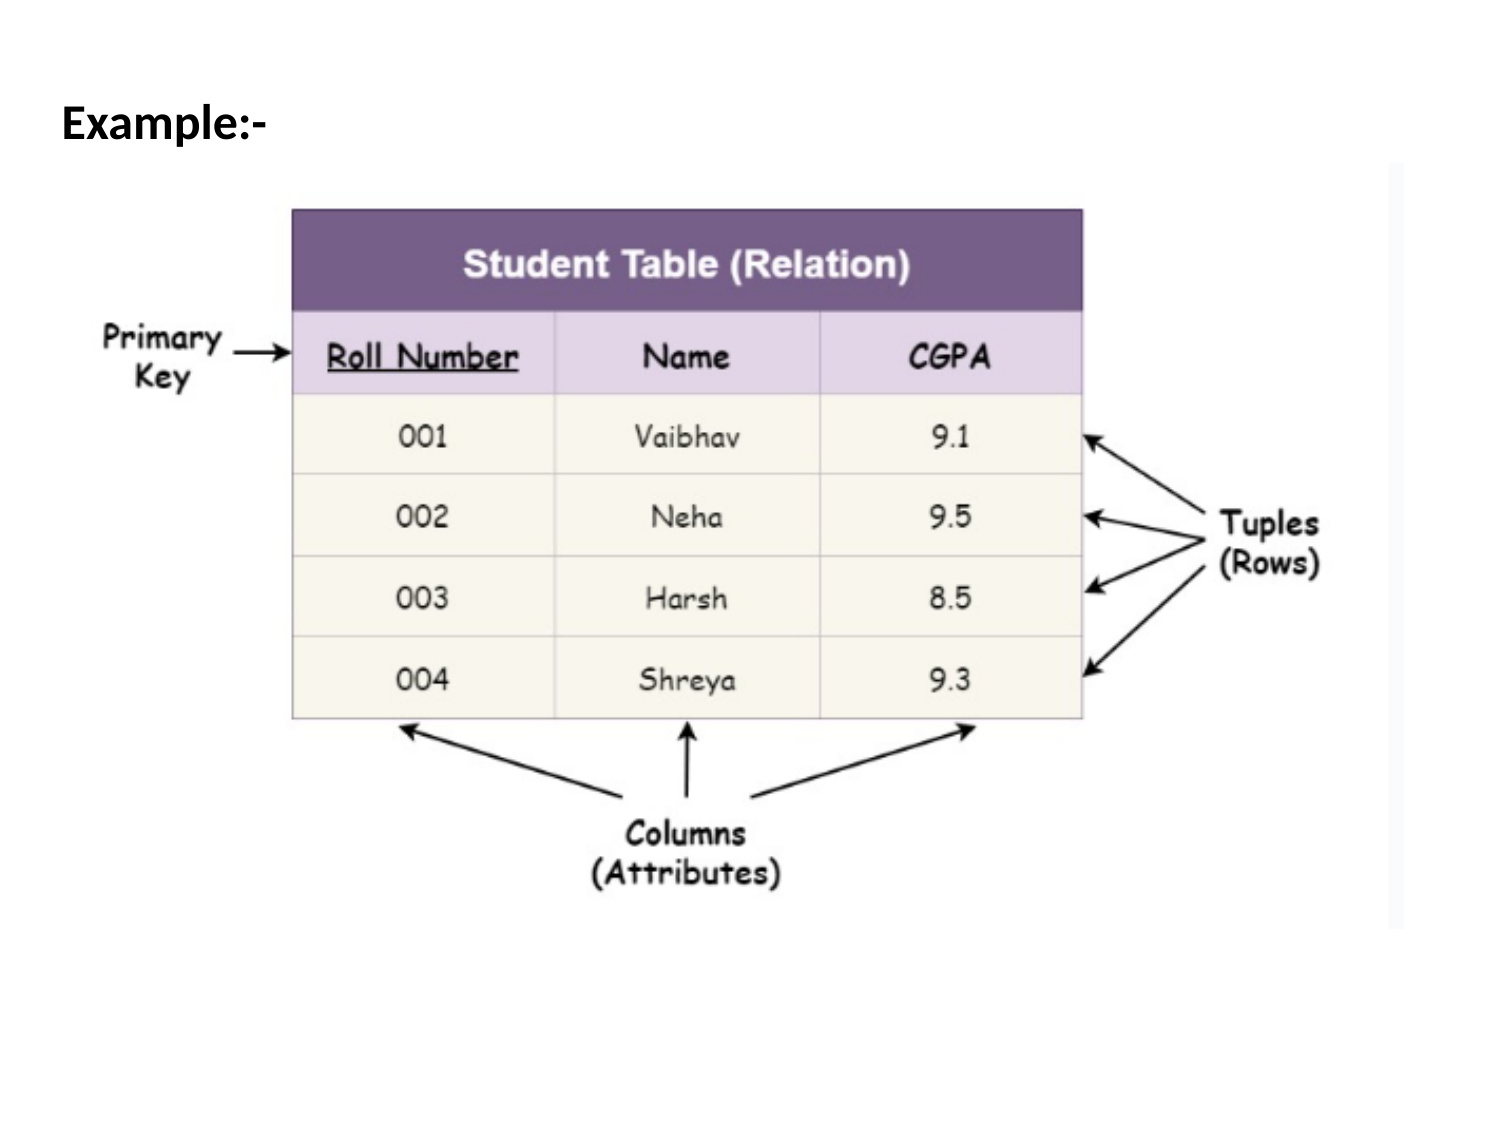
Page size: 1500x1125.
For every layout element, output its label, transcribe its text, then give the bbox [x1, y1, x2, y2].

text_box Example:- [46, 81, 598, 157]
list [58, 163, 1404, 930]
